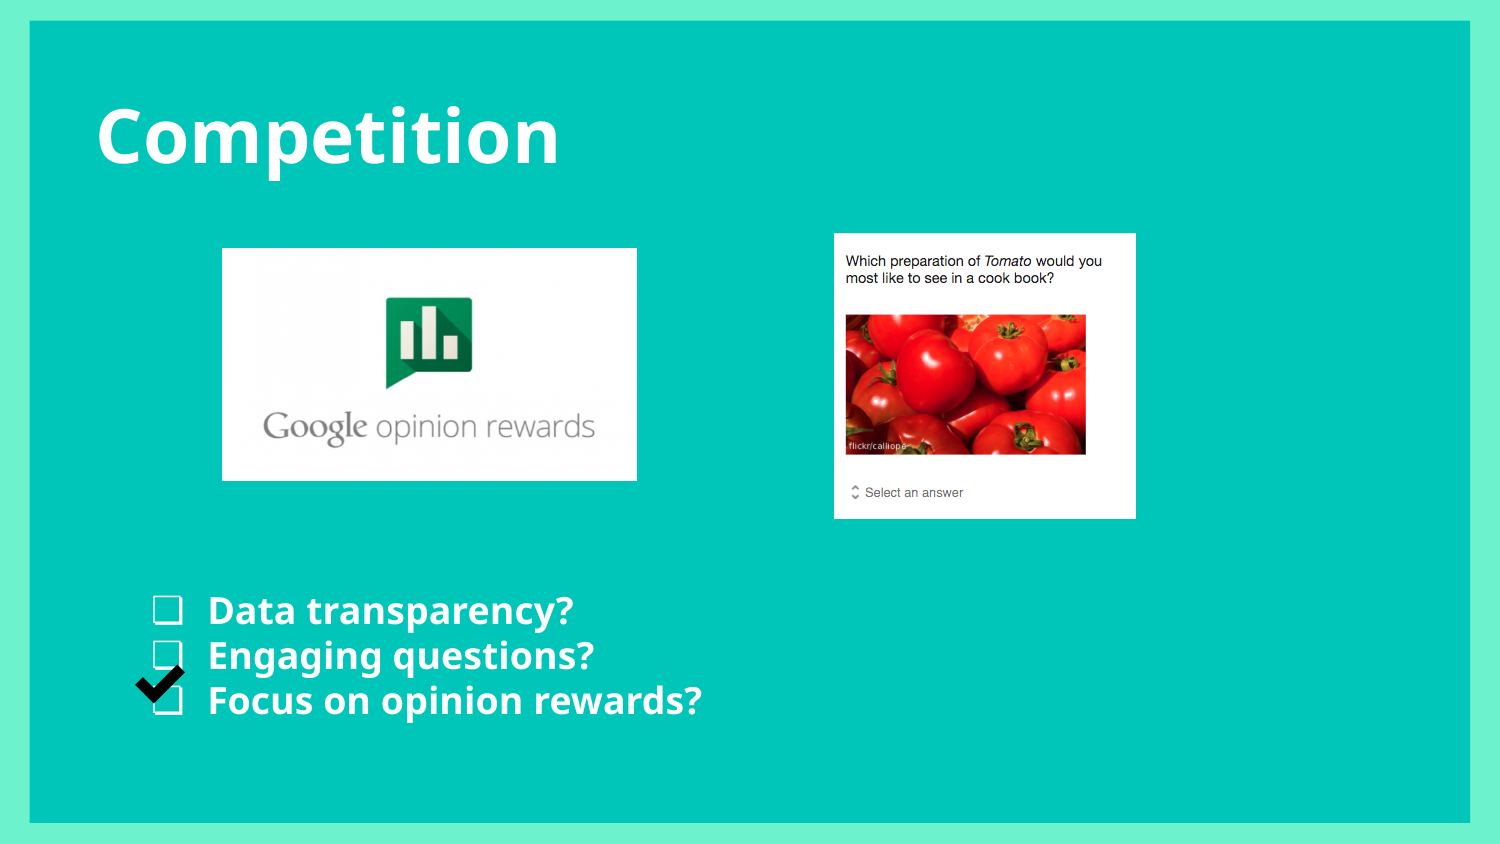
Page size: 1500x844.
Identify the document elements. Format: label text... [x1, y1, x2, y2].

picture [135, 659, 185, 709]
title Data transparency? Engaging questions? Focus on opinion rewards? [117, 572, 1034, 759]
title Competition [80, 0, 1500, 302]
picture [222, 248, 637, 481]
picture [834, 233, 1136, 520]
